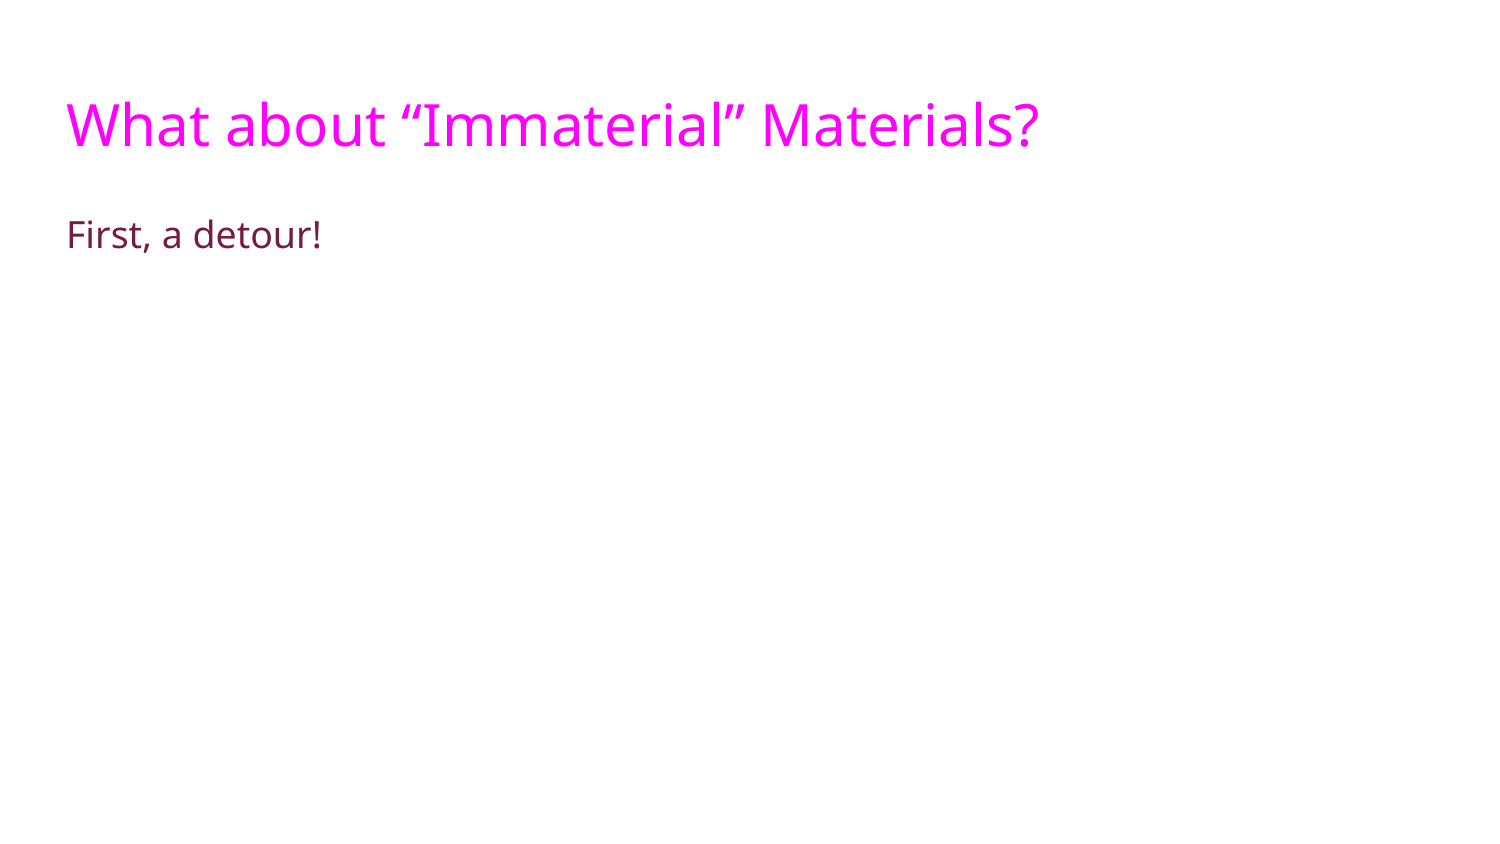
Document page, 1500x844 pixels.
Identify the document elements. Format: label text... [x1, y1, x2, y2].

list First, a detour! [51, 189, 1449, 750]
title What about “Immaterial” Materials? [51, 72, 1449, 167]
